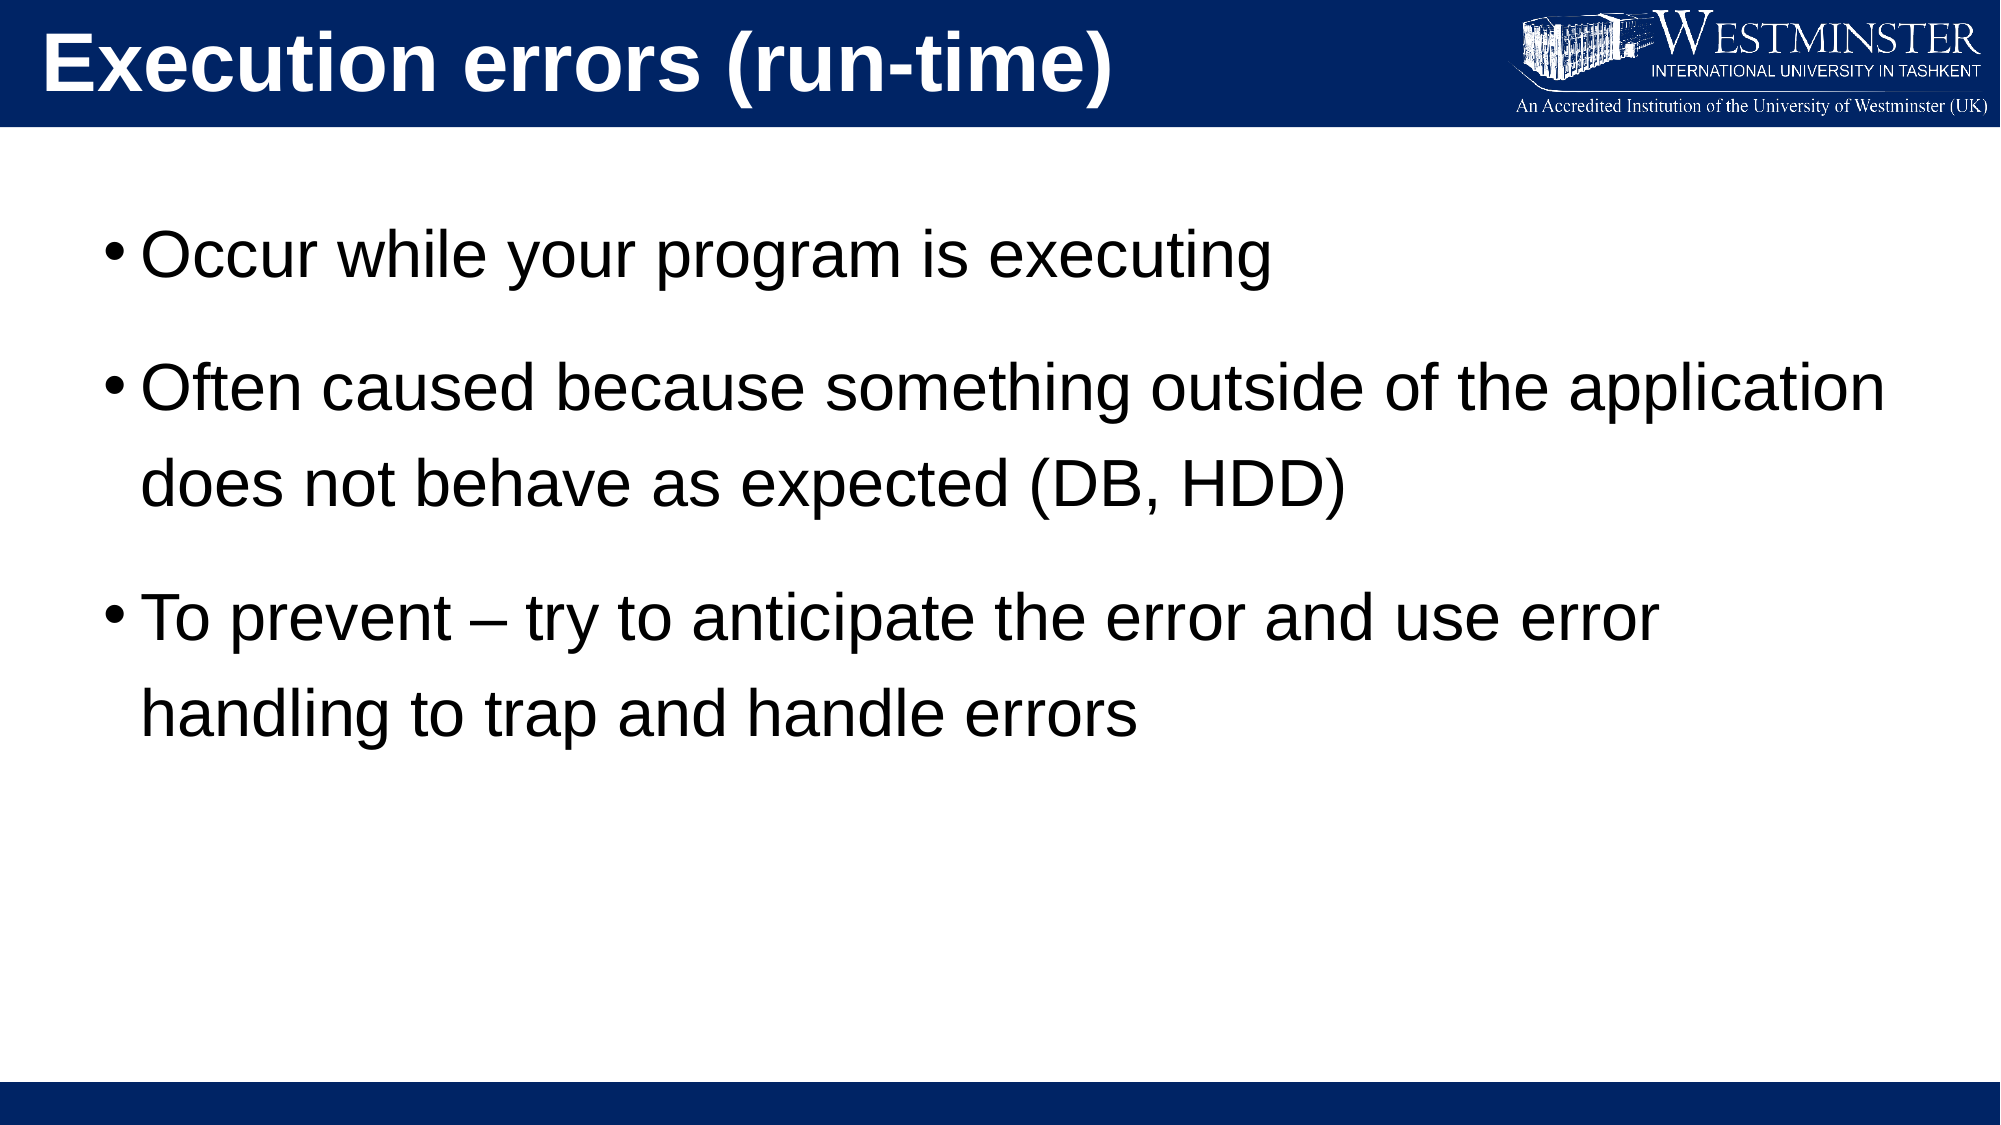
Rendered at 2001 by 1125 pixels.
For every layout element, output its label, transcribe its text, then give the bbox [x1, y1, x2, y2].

picture [1506, 10, 1987, 116]
list Execution errors (run-time) [26, 21, 1200, 108]
list Occur while your program is executing Often caused because something outside of the application does not behave as expected (DB, HDD) To prevent – try to anticipate the error and use error handling to trap and handle errors [88, 187, 1925, 1009]
